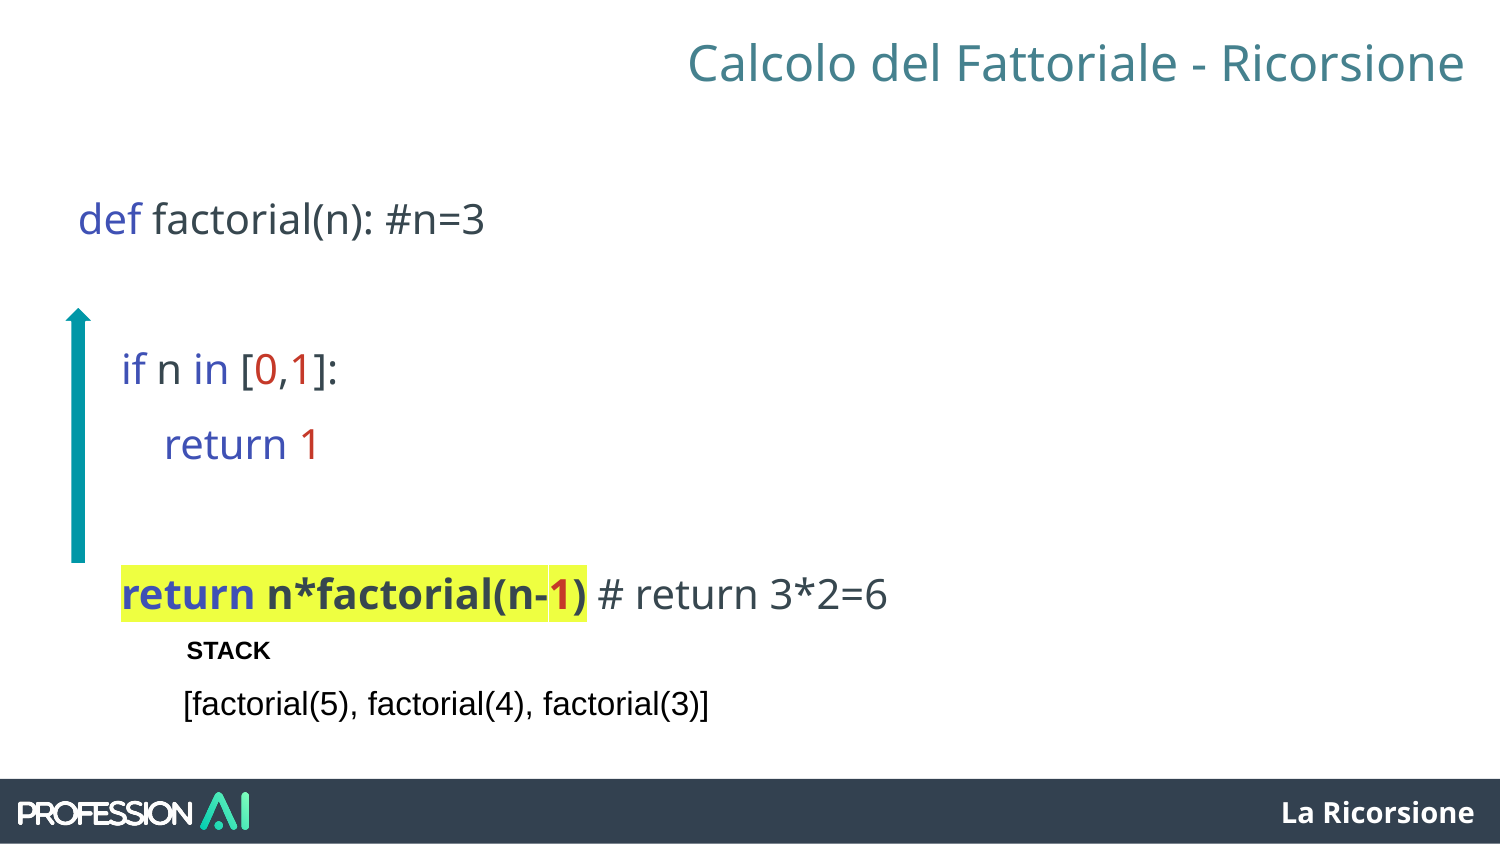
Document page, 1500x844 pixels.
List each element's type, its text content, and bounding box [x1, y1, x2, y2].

text_box [1490, 778, 1500, 844]
text_box La Ricorsione [1057, 778, 1490, 844]
text_box [63, 306, 94, 564]
text_box Calcolo del Fattoriale - Ricorsione [300, 16, 1482, 107]
text_box def factorial(n): #n=3 if n in [0,1]: return 1 return n*factorial(n-1) # return 3*2=6 [62, 152, 1421, 633]
text_box [factorial(5), factorial(4), factorial(3)] [168, 667, 1151, 737]
text_box [0, 778, 1057, 844]
picture [17, 792, 250, 831]
text_box STACK [171, 619, 1062, 680]
